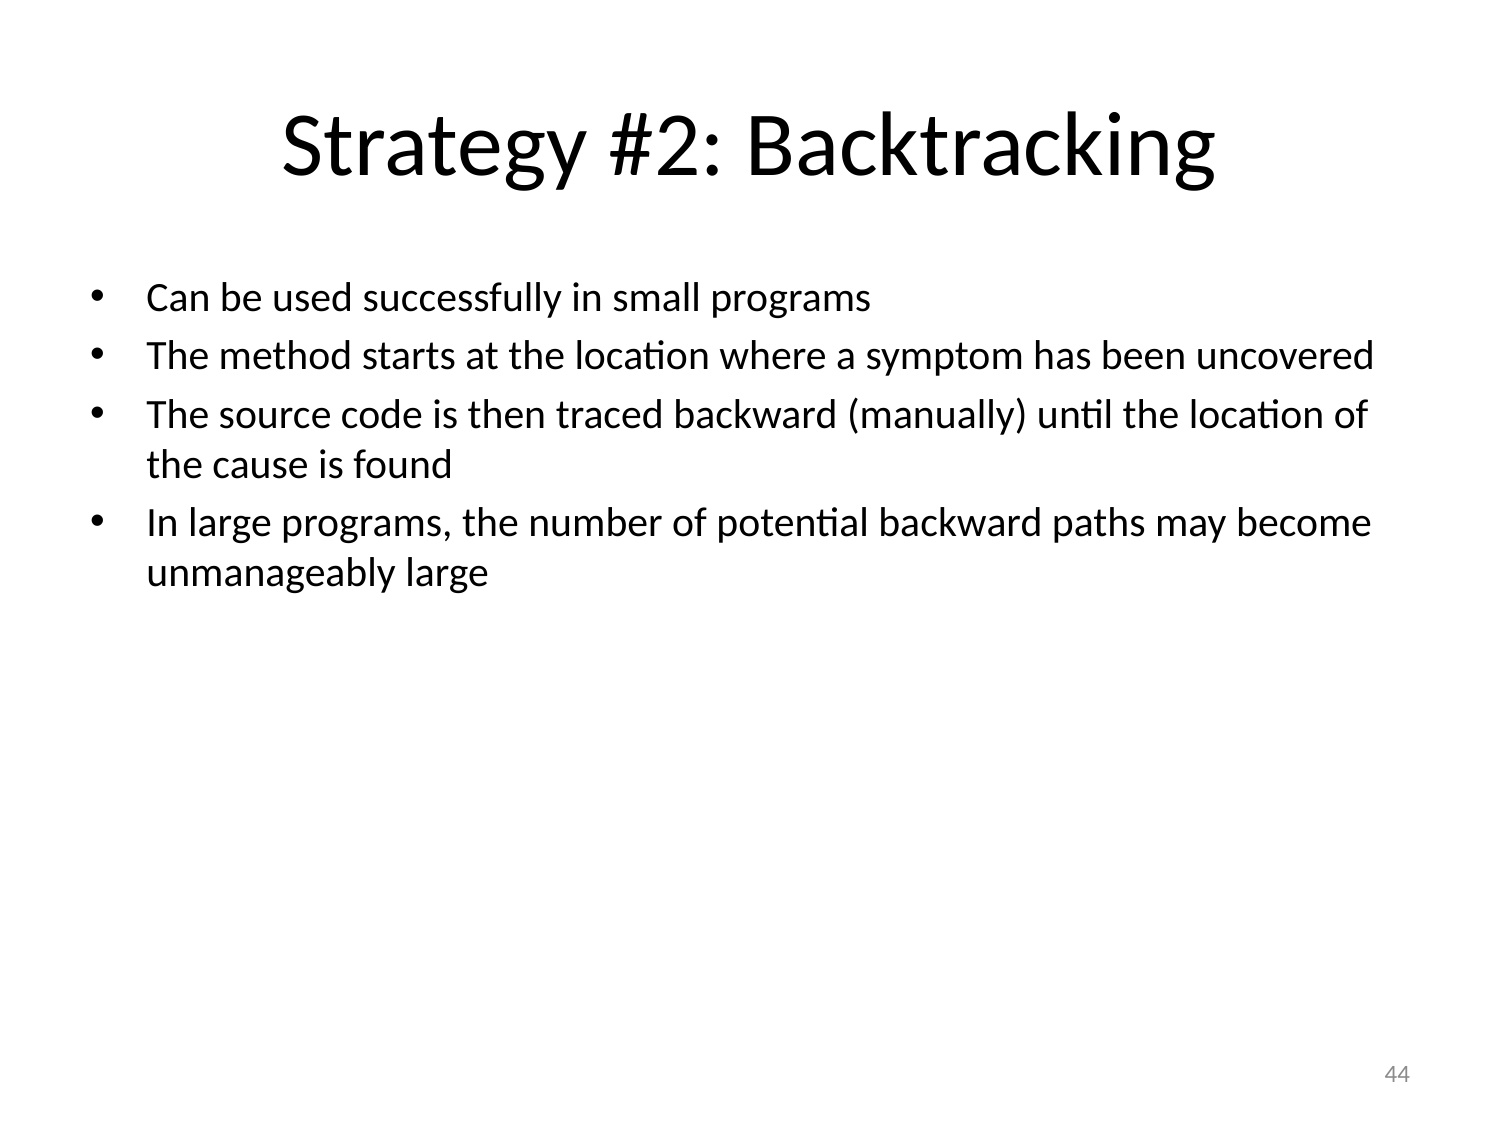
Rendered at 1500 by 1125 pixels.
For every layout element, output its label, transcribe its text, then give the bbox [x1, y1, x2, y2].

slide_number 44 [1074, 1042, 1425, 1103]
title Strategy #2: Backtracking [75, 45, 1425, 233]
list Can be used successfully in small programs The method starts at the location where a symptom has been uncovered The source code is then traced backward (manually) until the location of the cause is found In large programs, the number of potential backward paths may become unmanageably large [75, 262, 1425, 1005]
